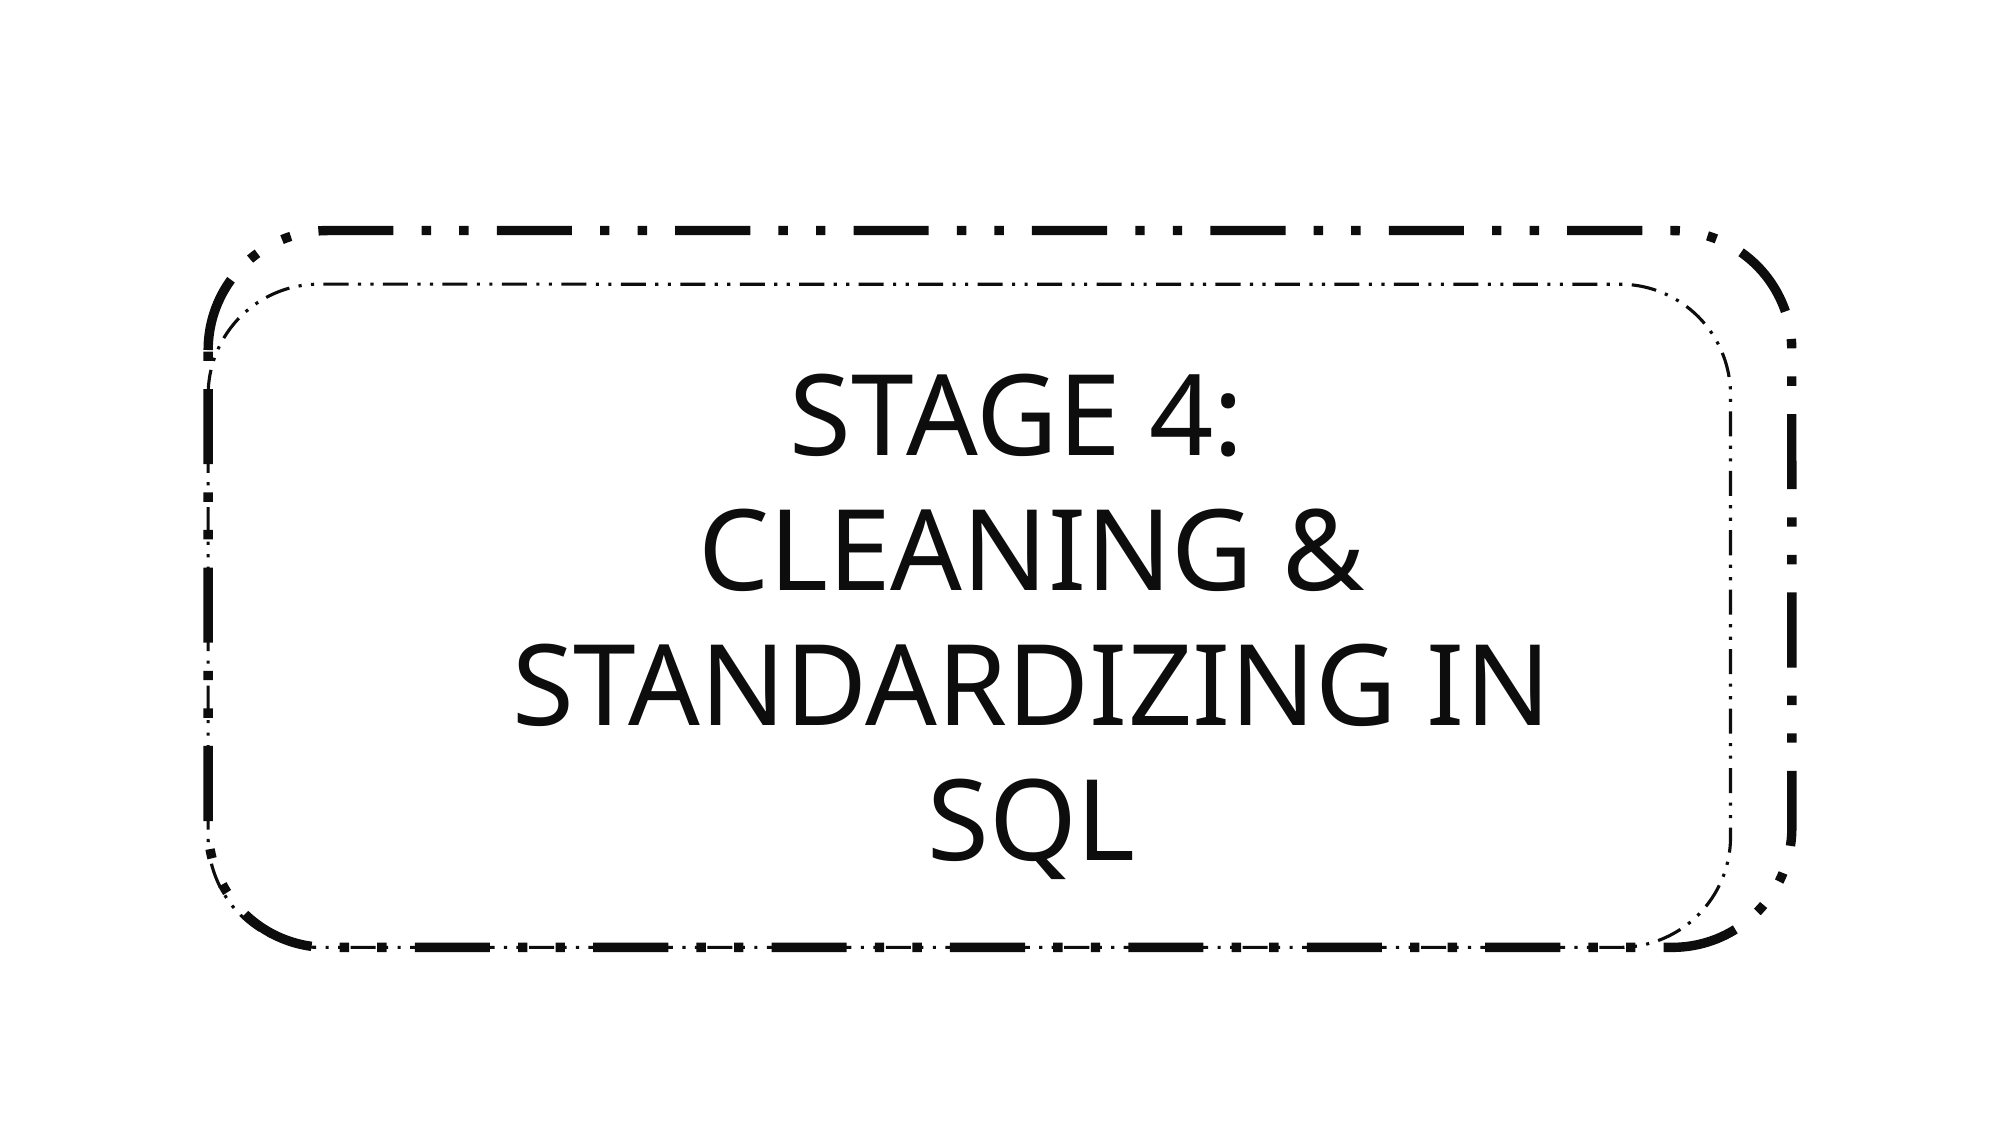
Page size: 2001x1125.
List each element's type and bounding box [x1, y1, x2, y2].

text_box [206, 228, 1794, 949]
text_box [206, 282, 1733, 949]
